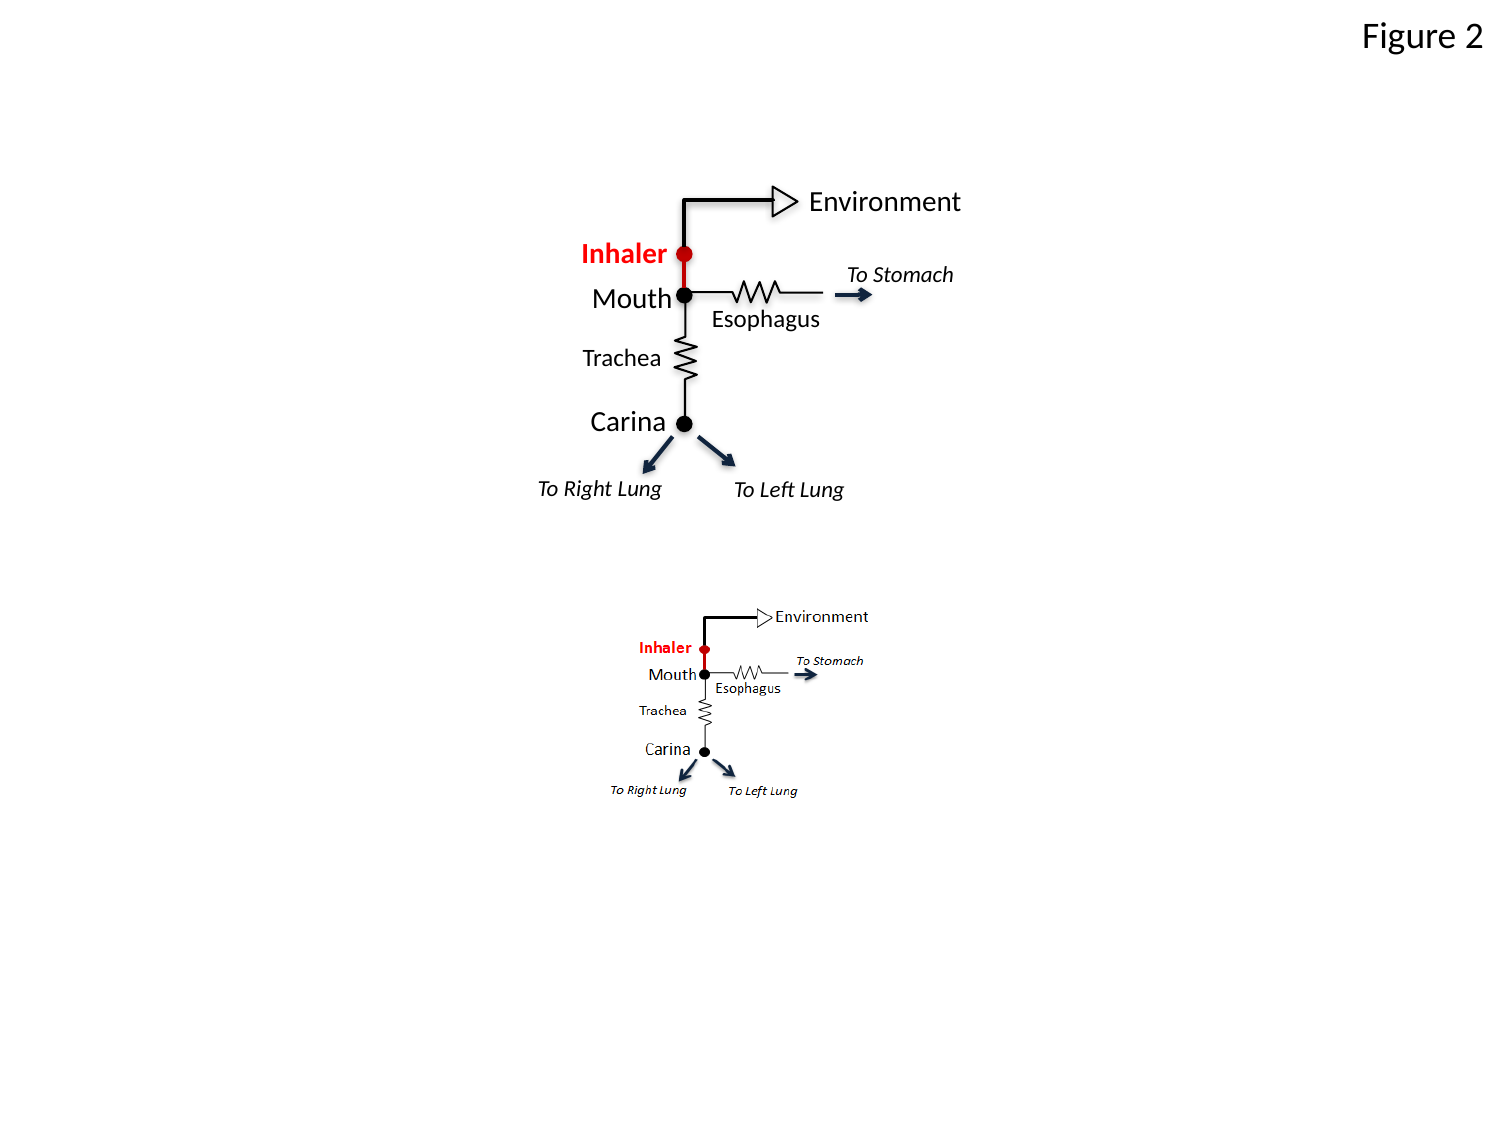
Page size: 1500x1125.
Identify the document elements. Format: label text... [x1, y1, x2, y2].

picture [599, 599, 883, 809]
text_box Figure 2 [1347, 3, 1499, 63]
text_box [512, 174, 984, 511]
